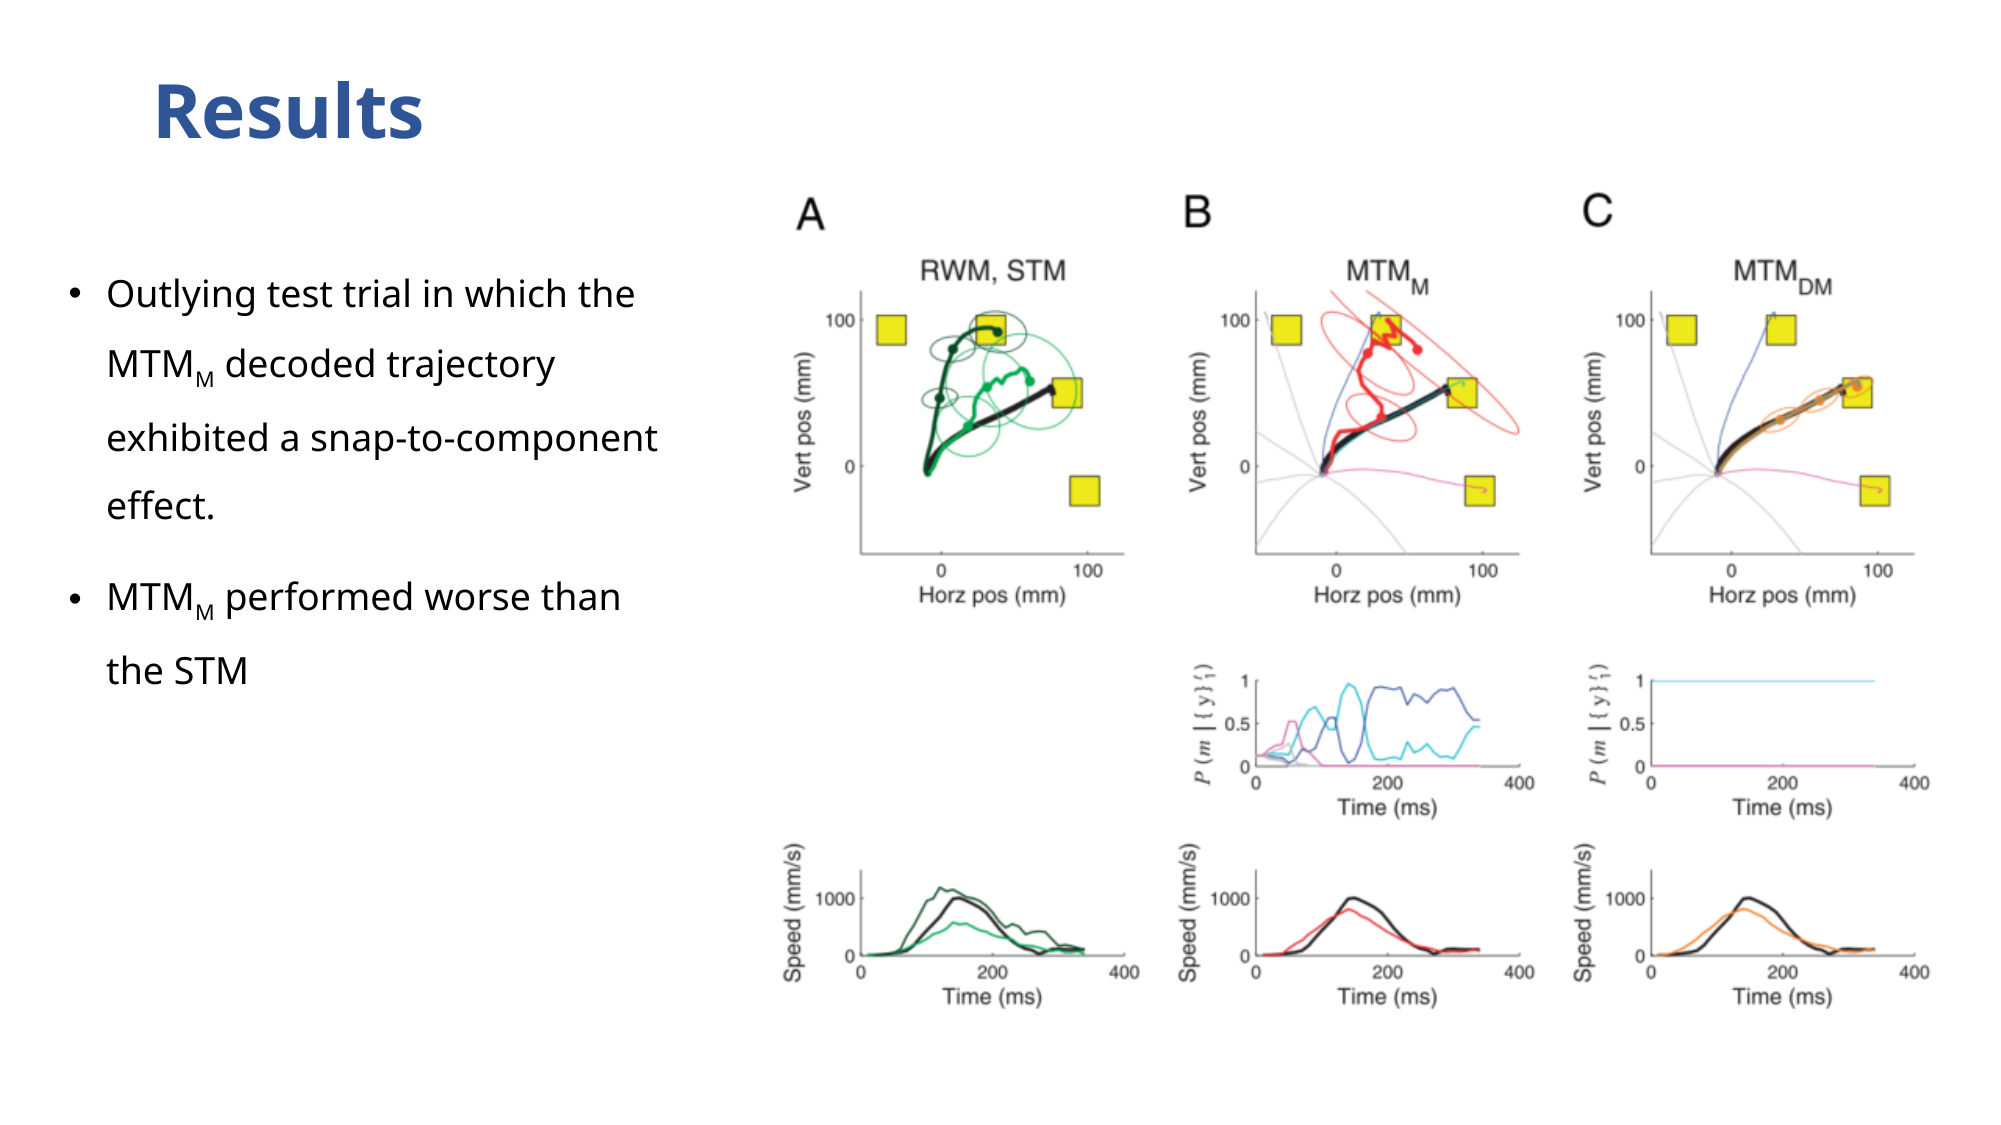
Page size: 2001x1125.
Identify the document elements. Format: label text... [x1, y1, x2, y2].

list Outlying test trial in which the MTMM decoded trajectory exhibited a snap-to-component effect. MTMM performed worse than the STM [53, 239, 678, 858]
picture [749, 154, 1965, 1034]
title Results [137, 59, 1863, 169]
